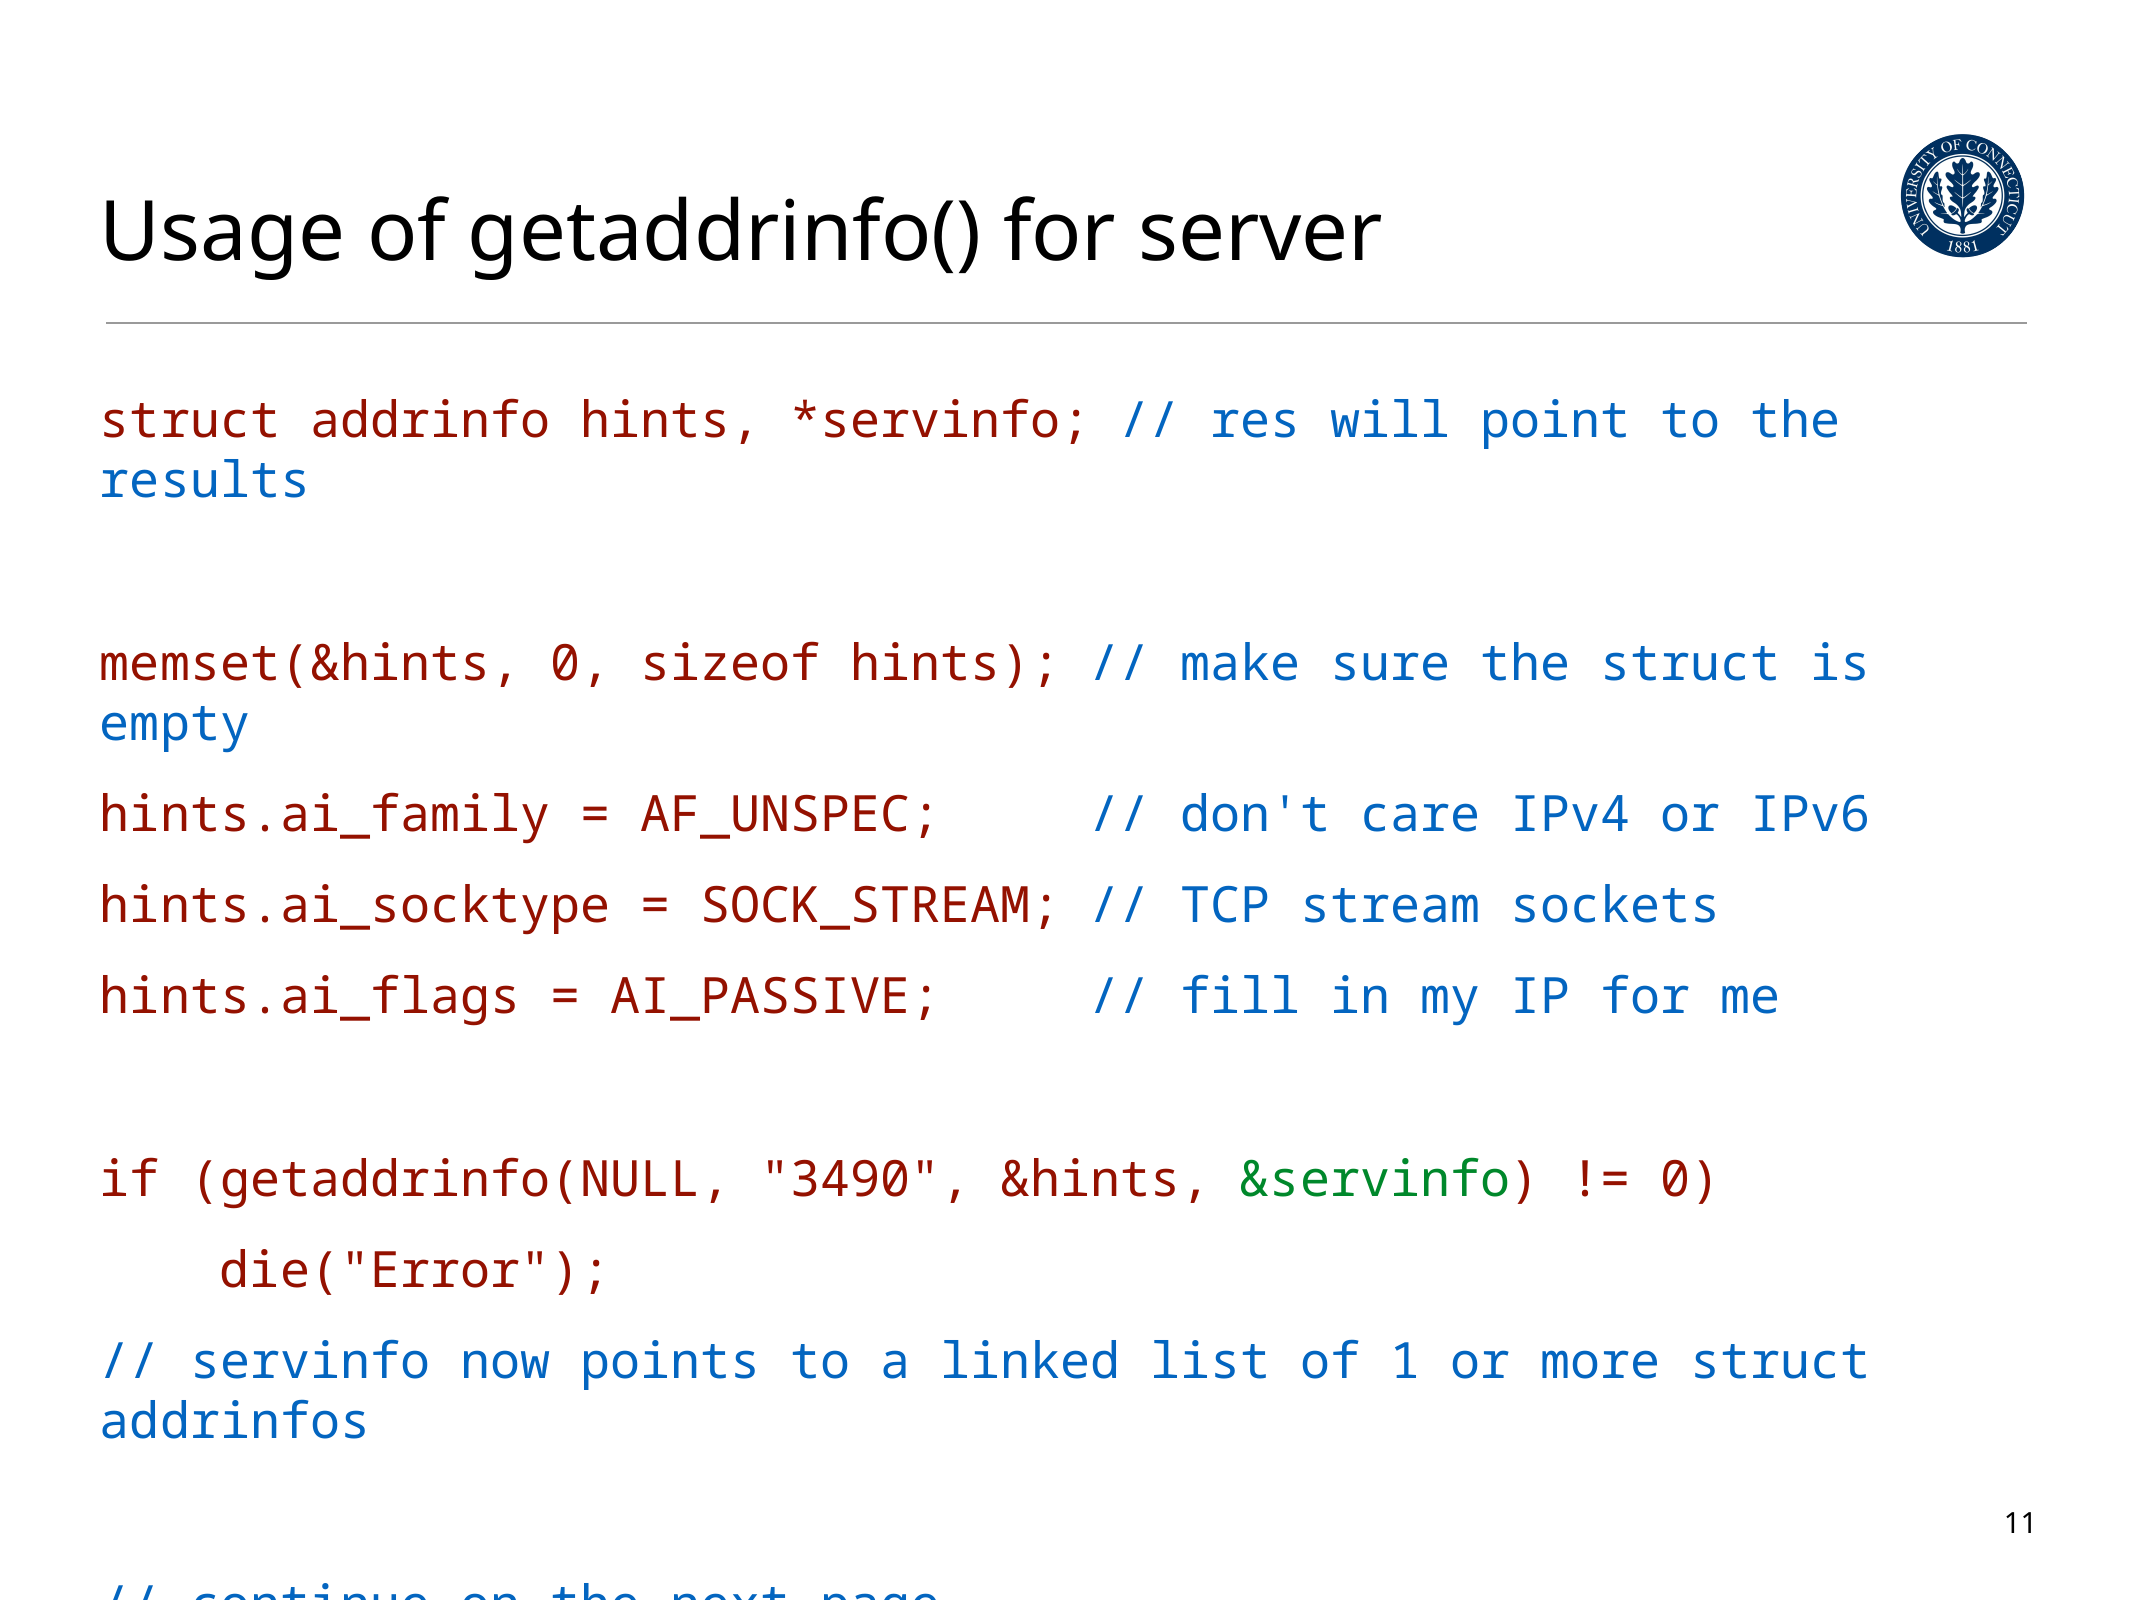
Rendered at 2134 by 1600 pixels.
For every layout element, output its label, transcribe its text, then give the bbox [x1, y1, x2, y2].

list struct addrinfo hints, *servinfo; // res will point to the results memset(&hints, 0, sizeof hints); // make sure the struct is empty hints.ai_family = AF_UNSPEC; // don't care IPv4 or IPv6 hints.ai_socktype = SOCK_STREAM; // TCP stream sockets hints.ai_flags = AI_PASSIVE; // fill in my IP for me if (getaddrinfo(NULL, "3490", &hints, &servinfo) != 0) die("Error"); // servinfo now points to a linked list of 1 or more struct addrinfos // continue on the next page [93, 380, 2041, 1459]
slide_number 11 [1996, 1497, 2045, 1544]
title Usage of getaddrinfo() for server [93, 53, 2041, 284]
